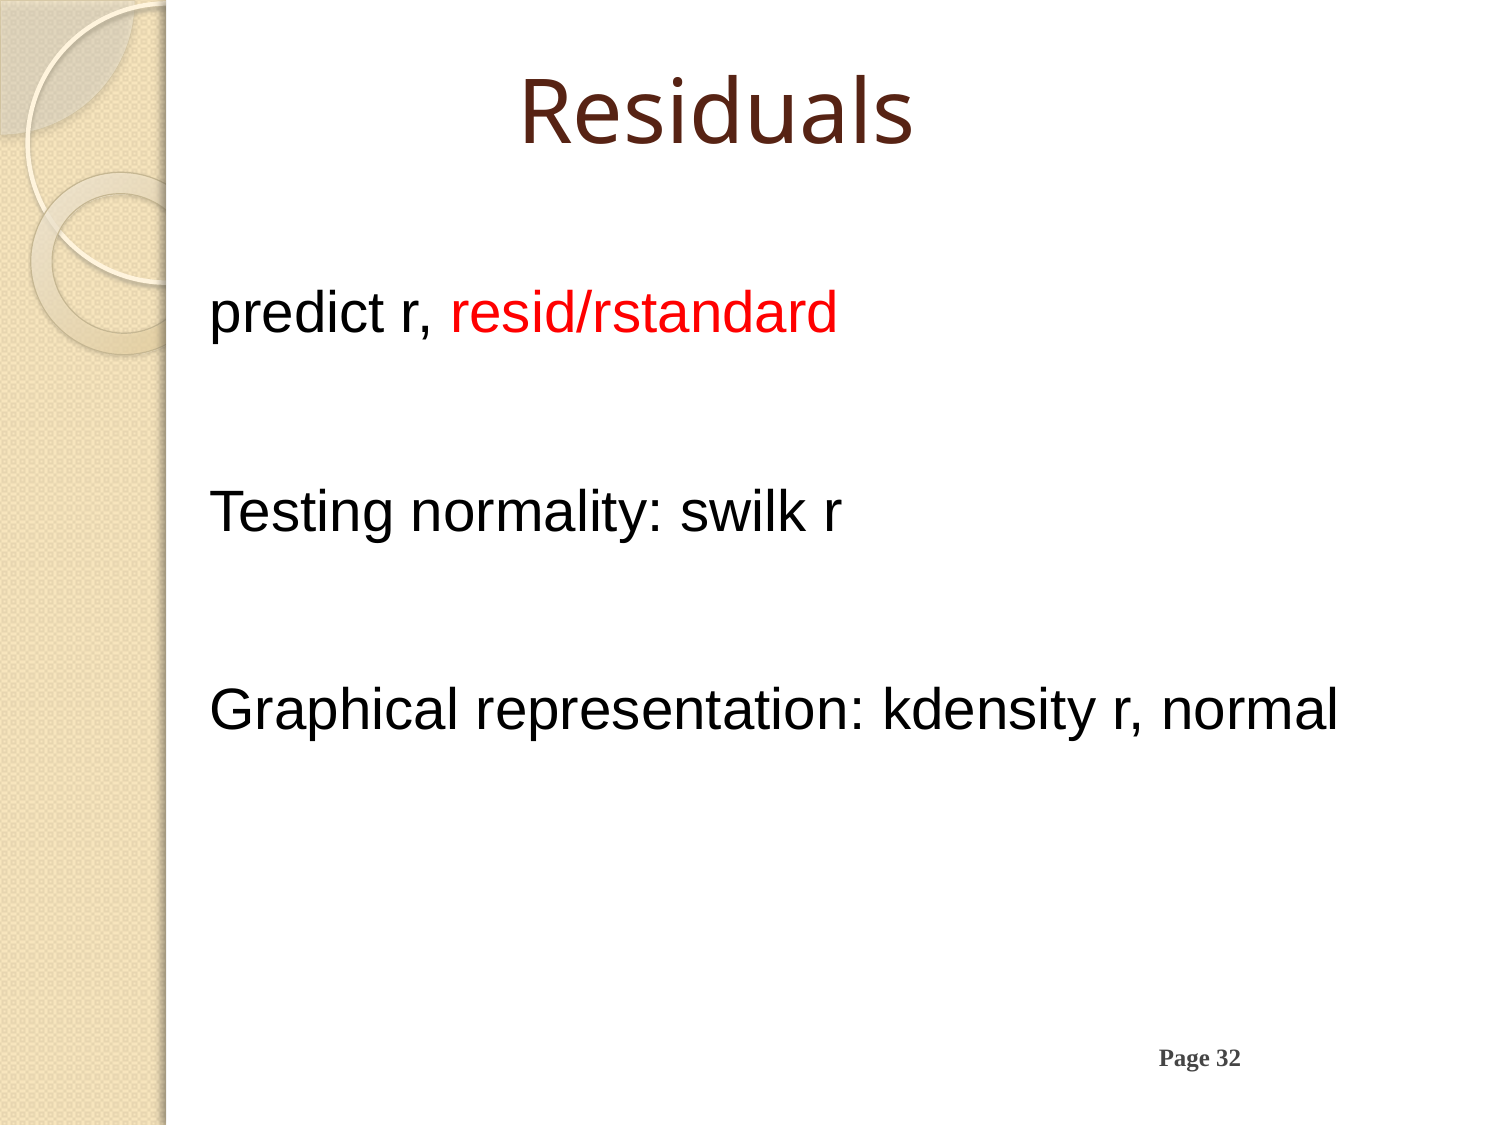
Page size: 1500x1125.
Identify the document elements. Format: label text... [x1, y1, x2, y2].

title Residuals [84, 42, 1349, 173]
slide_number Page 32 [1025, 1018, 1375, 1079]
text_box predict r, resid/rstandard Testing normality: swilk r Graphical representation: kdensity r, normal [194, 267, 1376, 749]
